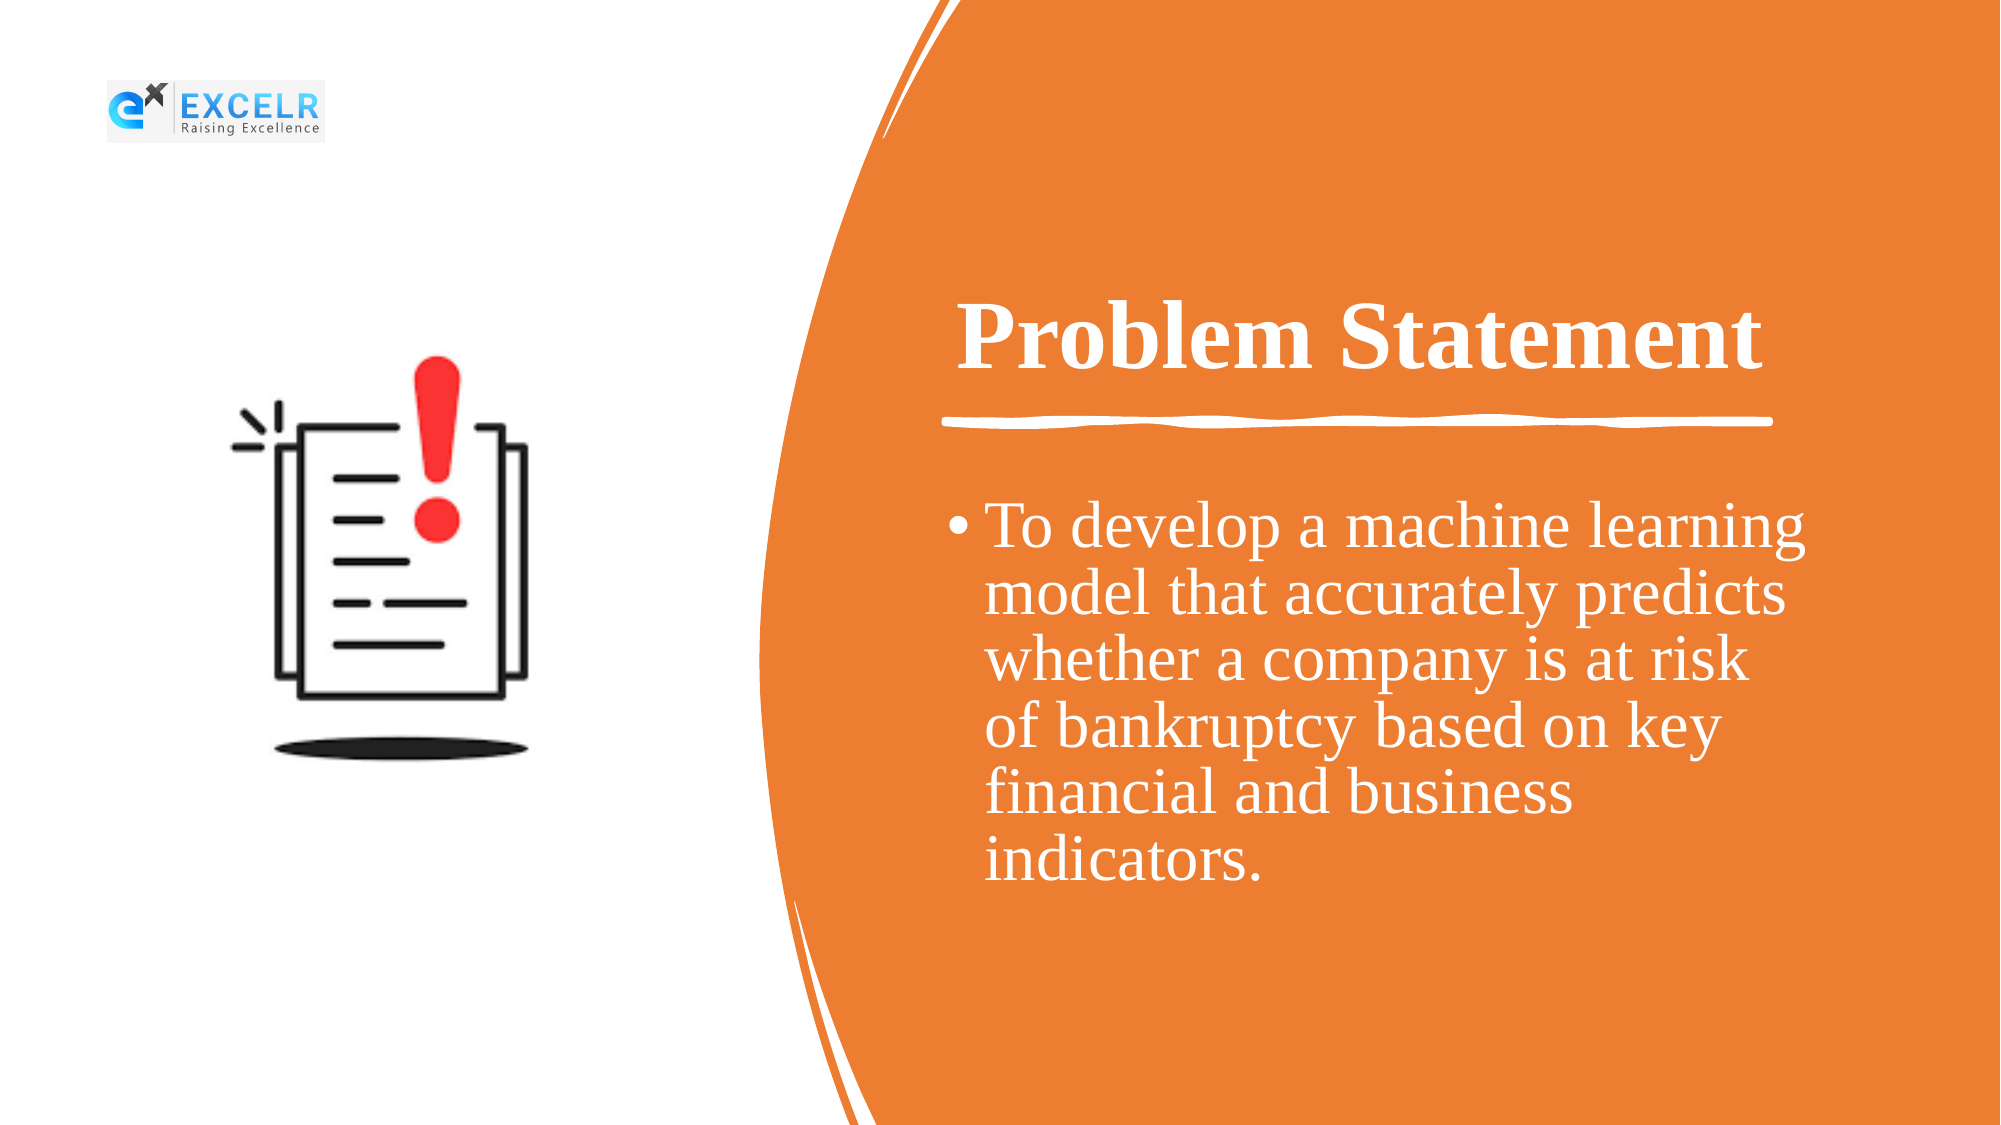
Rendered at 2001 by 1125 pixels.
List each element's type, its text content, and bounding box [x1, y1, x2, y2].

text_box [759, 0, 2000, 1125]
text_box [889, 0, 960, 125]
text_box [943, 416, 1771, 427]
picture [125, 286, 679, 839]
text_box [0, 0, 939, 1125]
text_box To develop a machine learning model that accurately predicts whether a company is at risk of bankruptcy based on key financial and business indicators. [931, 486, 1828, 1048]
text_box Problem Statement [941, 202, 1818, 486]
picture [107, 80, 325, 144]
